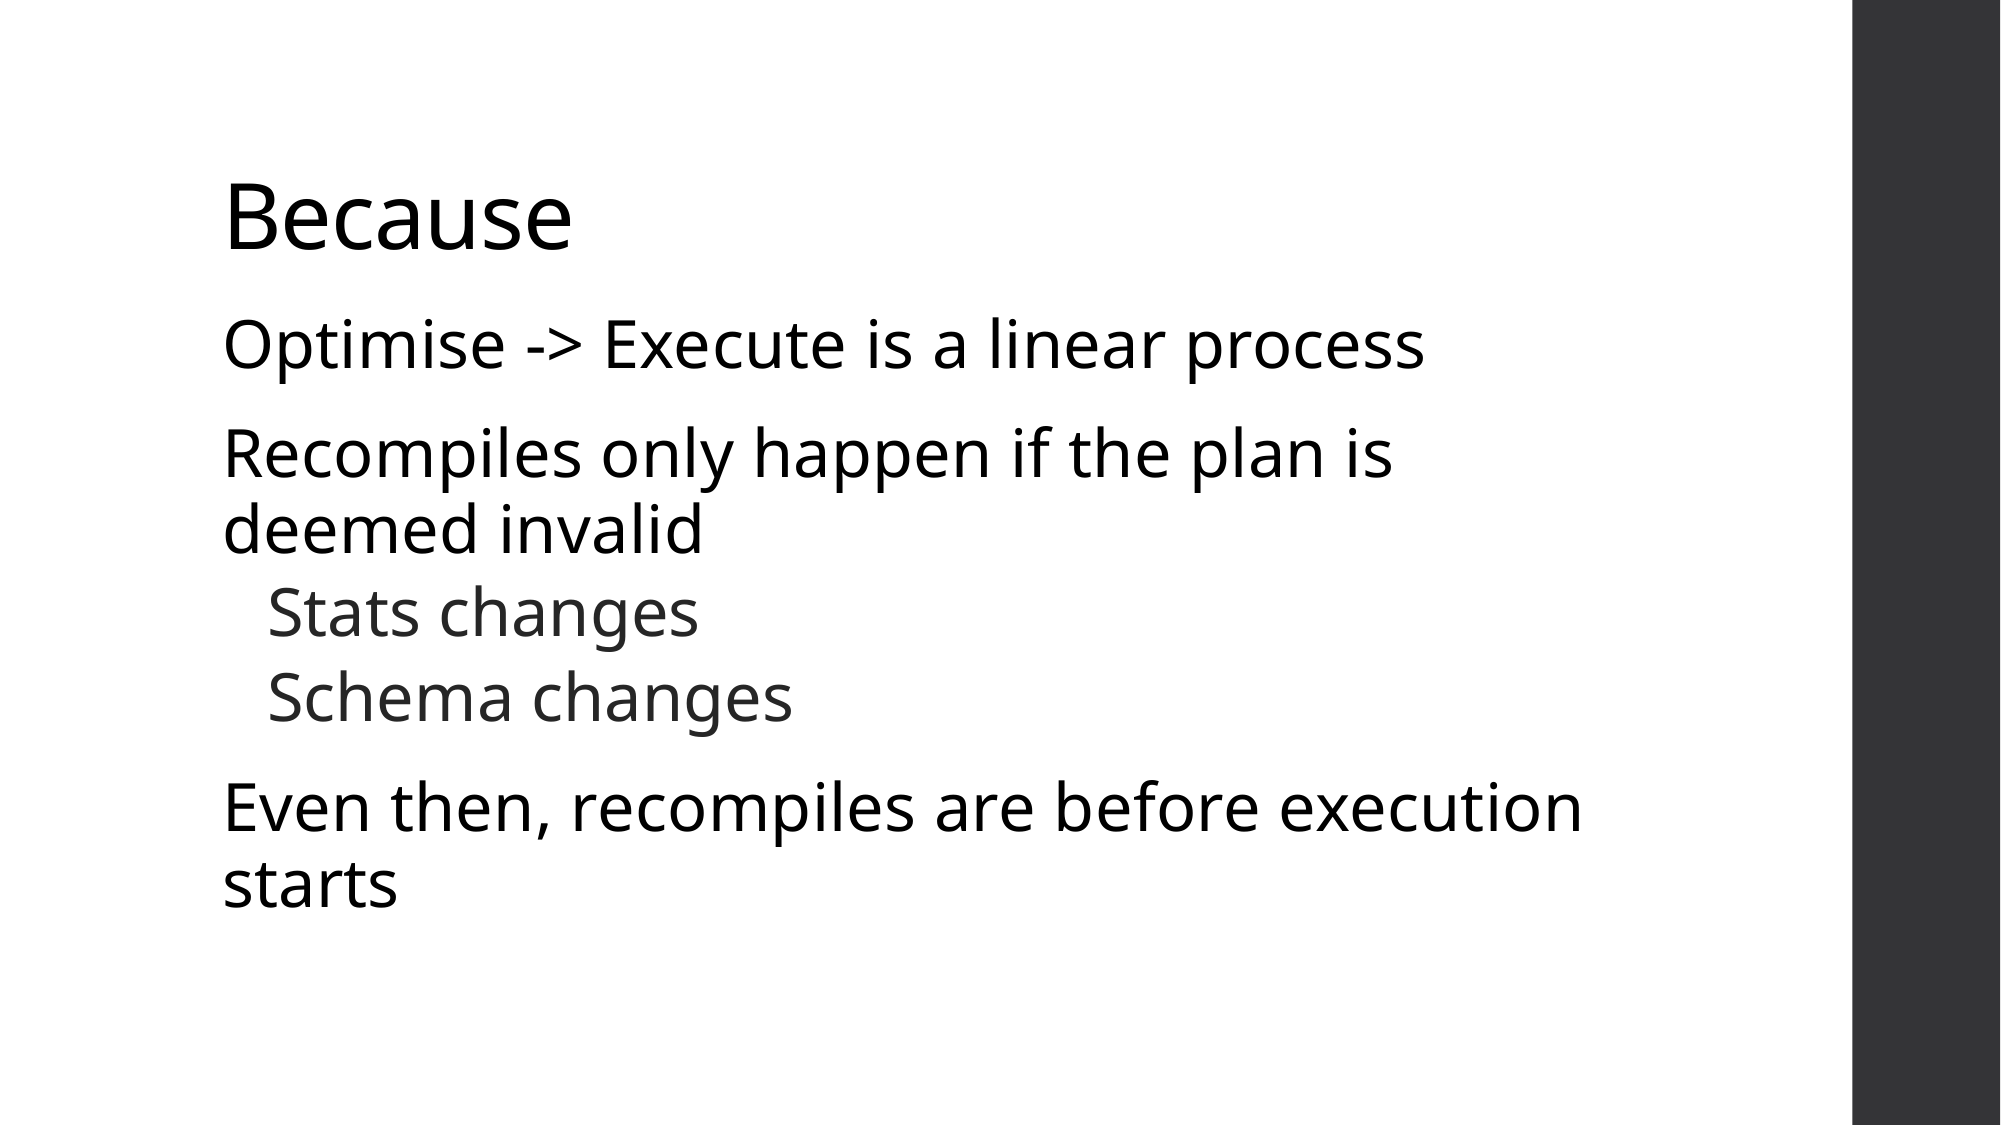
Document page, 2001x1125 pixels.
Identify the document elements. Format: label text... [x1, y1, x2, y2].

title Because [206, 60, 1797, 278]
list Optimise -> Execute is a linear process Recompiles only happen if the plan is deemed invalid Stats changes Schema changes Even then, recompiles are before execution starts [206, 299, 1617, 1014]
